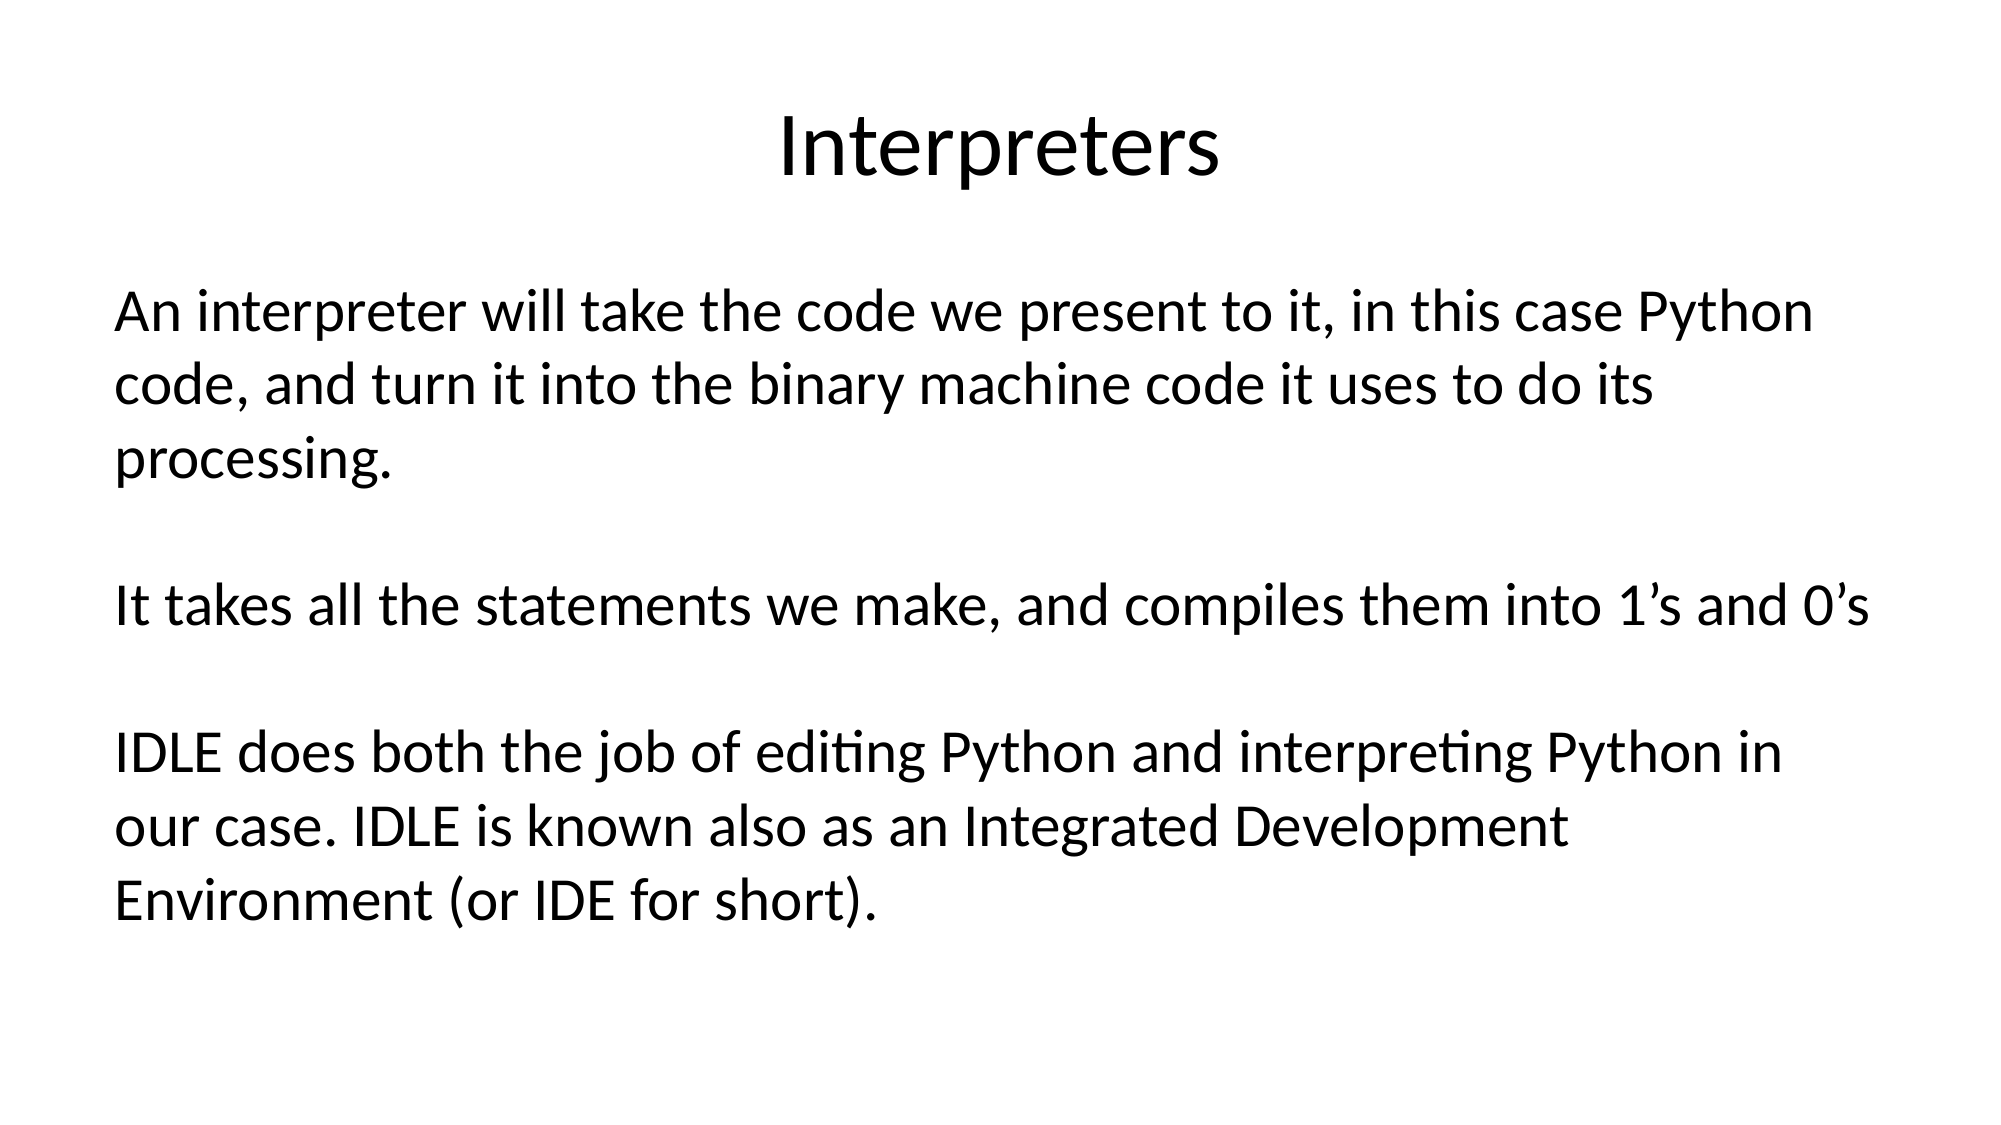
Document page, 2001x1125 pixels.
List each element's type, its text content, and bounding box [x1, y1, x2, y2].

list An interpreter will take the code we present to it, in this case Python code, and turn it into the binary machine code it uses to do its processing. It takes all the statements we make, and compiles them into 1’s and 0’s IDLE does both the job of editing Python and interpreting Python in our case. IDLE is known also as an Integrated Development Environment (or IDE for short). [99, 262, 1900, 1005]
title Interpreters [99, 45, 1900, 233]
